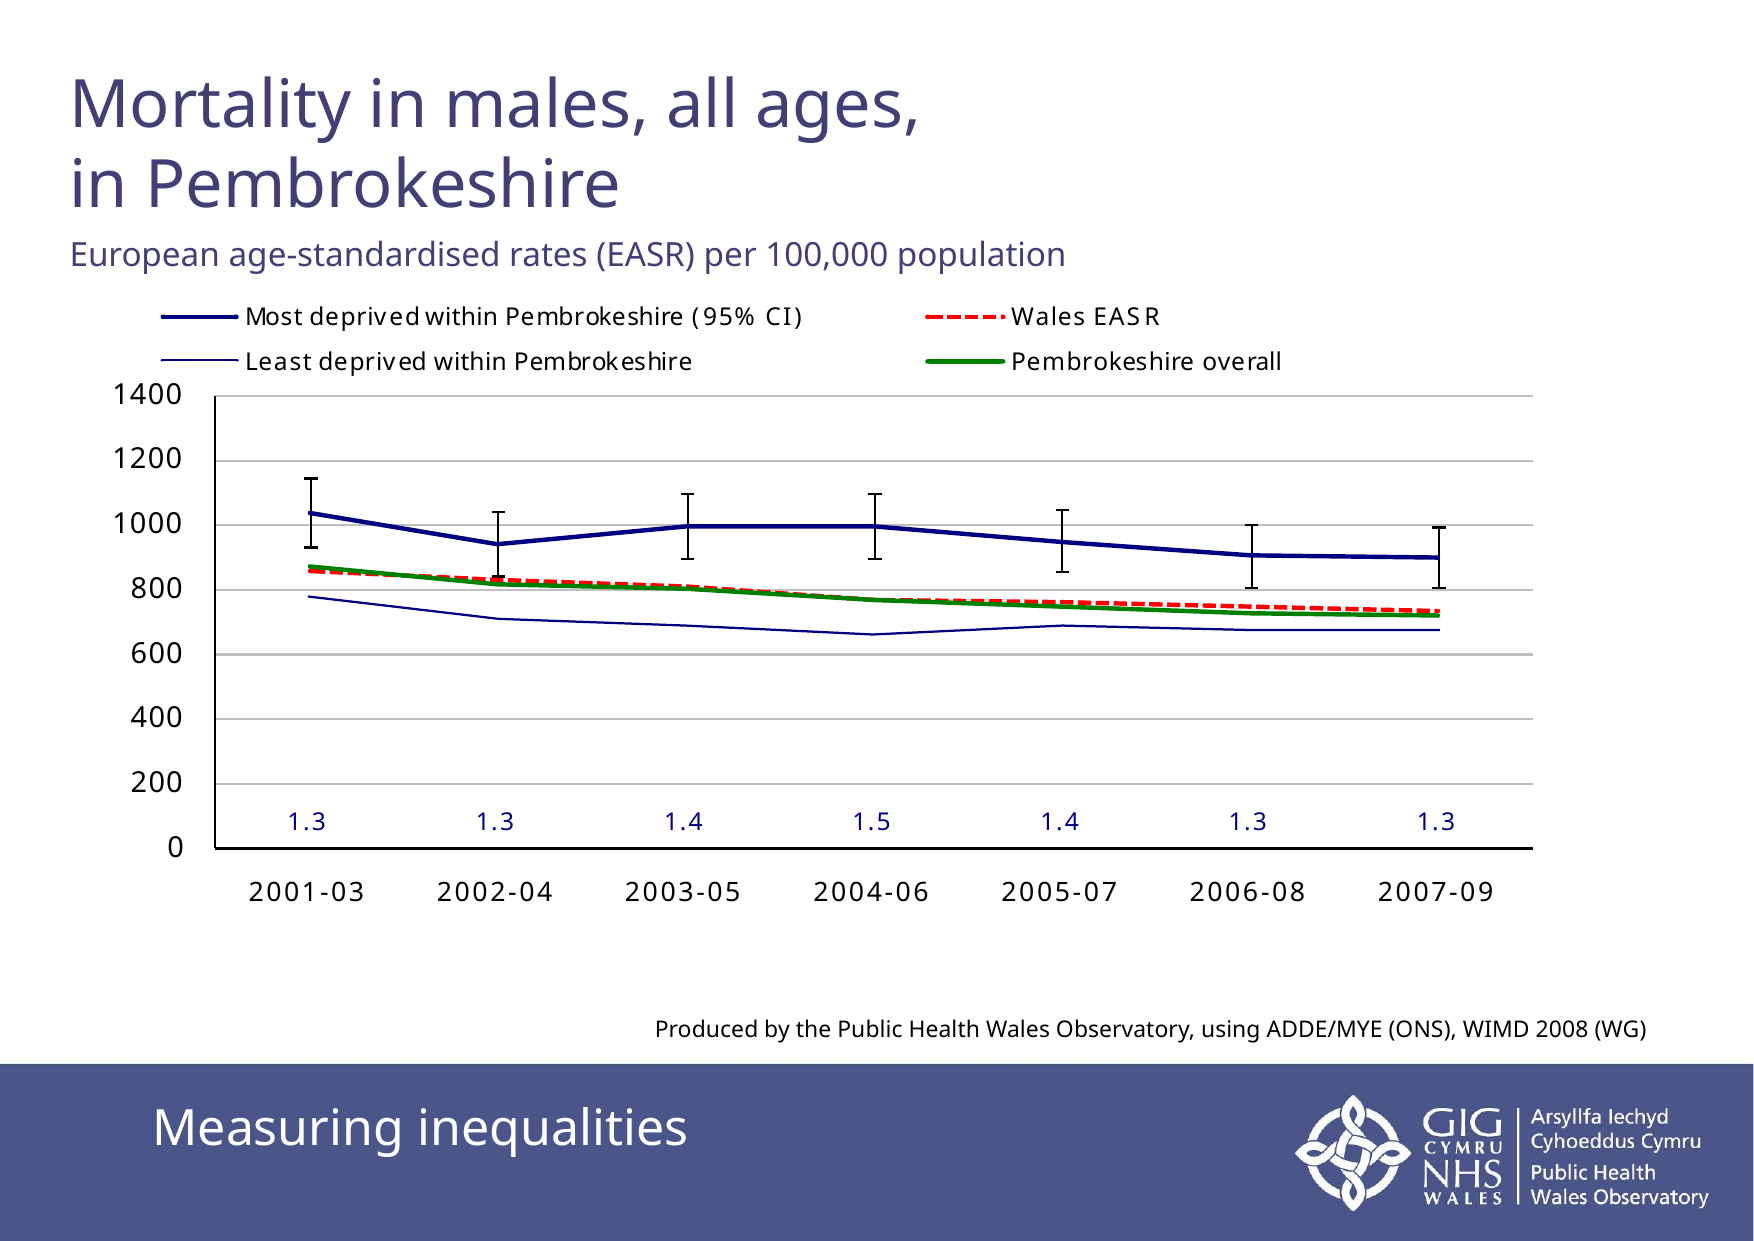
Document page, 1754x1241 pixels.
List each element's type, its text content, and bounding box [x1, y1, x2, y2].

footer Measuring inequalities [137, 1087, 1213, 1226]
text_box Produced by the Public Health Wales Observatory, using ADDE/MYE (ONS), WIMD 2008 (WG) [640, 1007, 1754, 1050]
text_box Mortality in males, all ages, in Pembrokeshire European age-standardised rates (EASR) per 100,000 population [52, 104, 1754, 230]
picture [0, 0, 1754, 1241]
